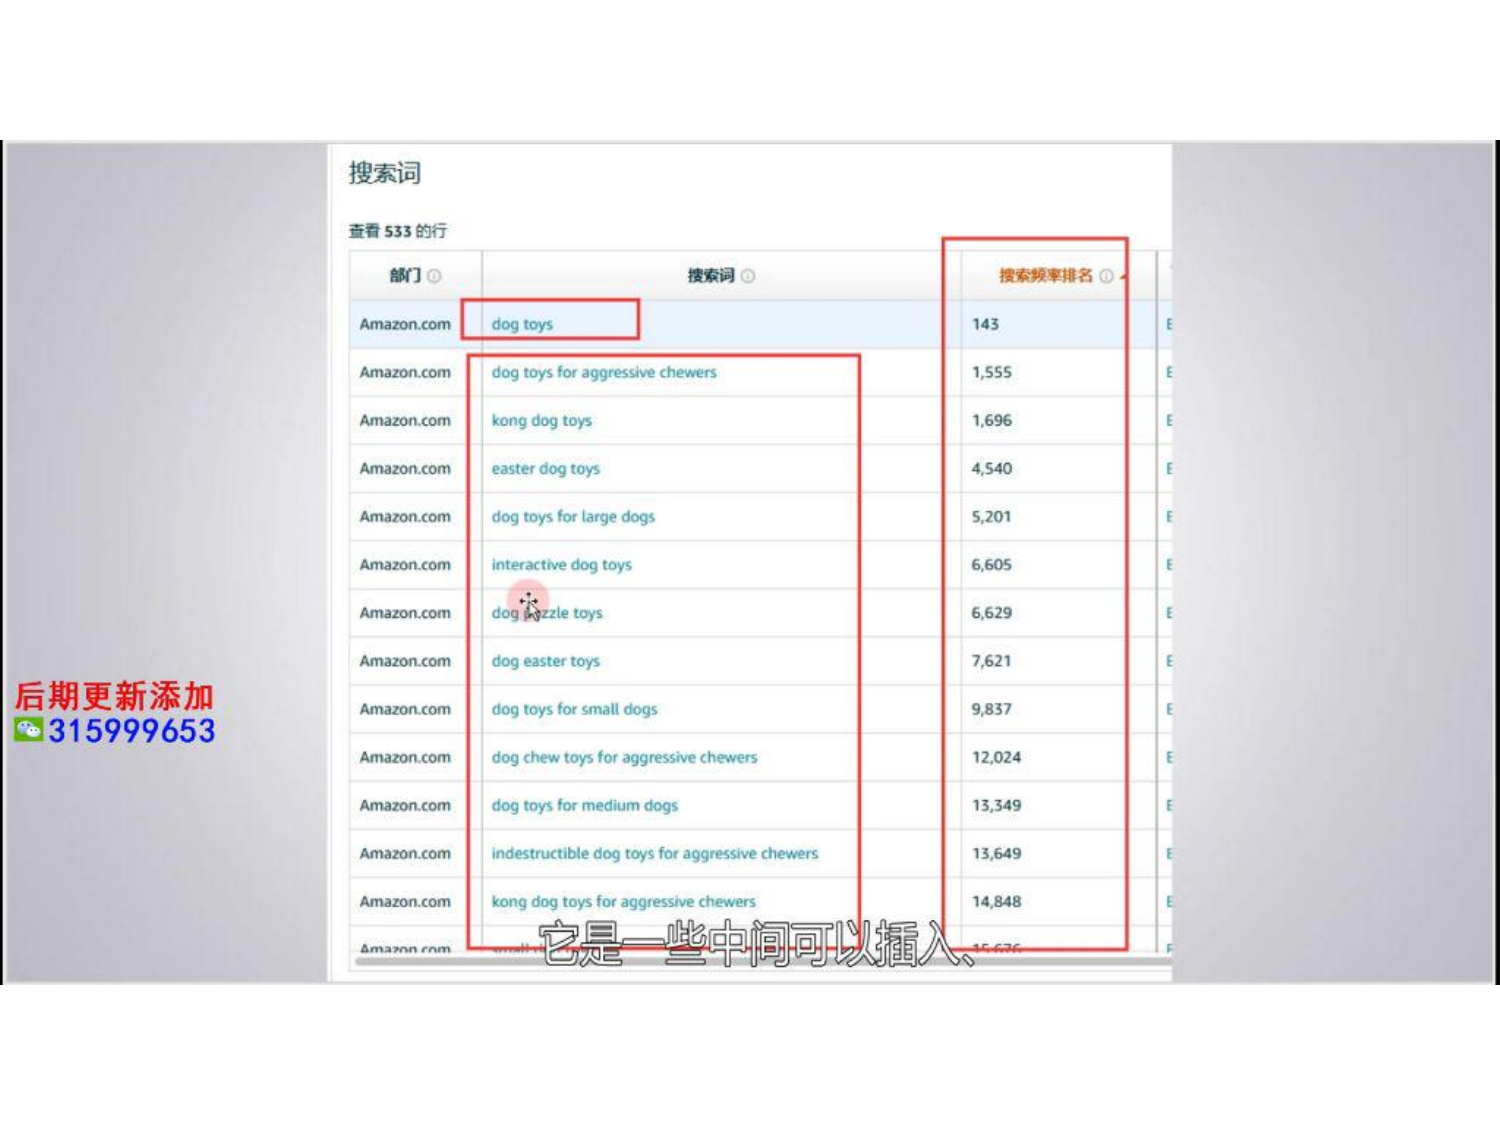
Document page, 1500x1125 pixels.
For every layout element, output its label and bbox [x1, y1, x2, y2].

picture [0, 140, 1500, 985]
